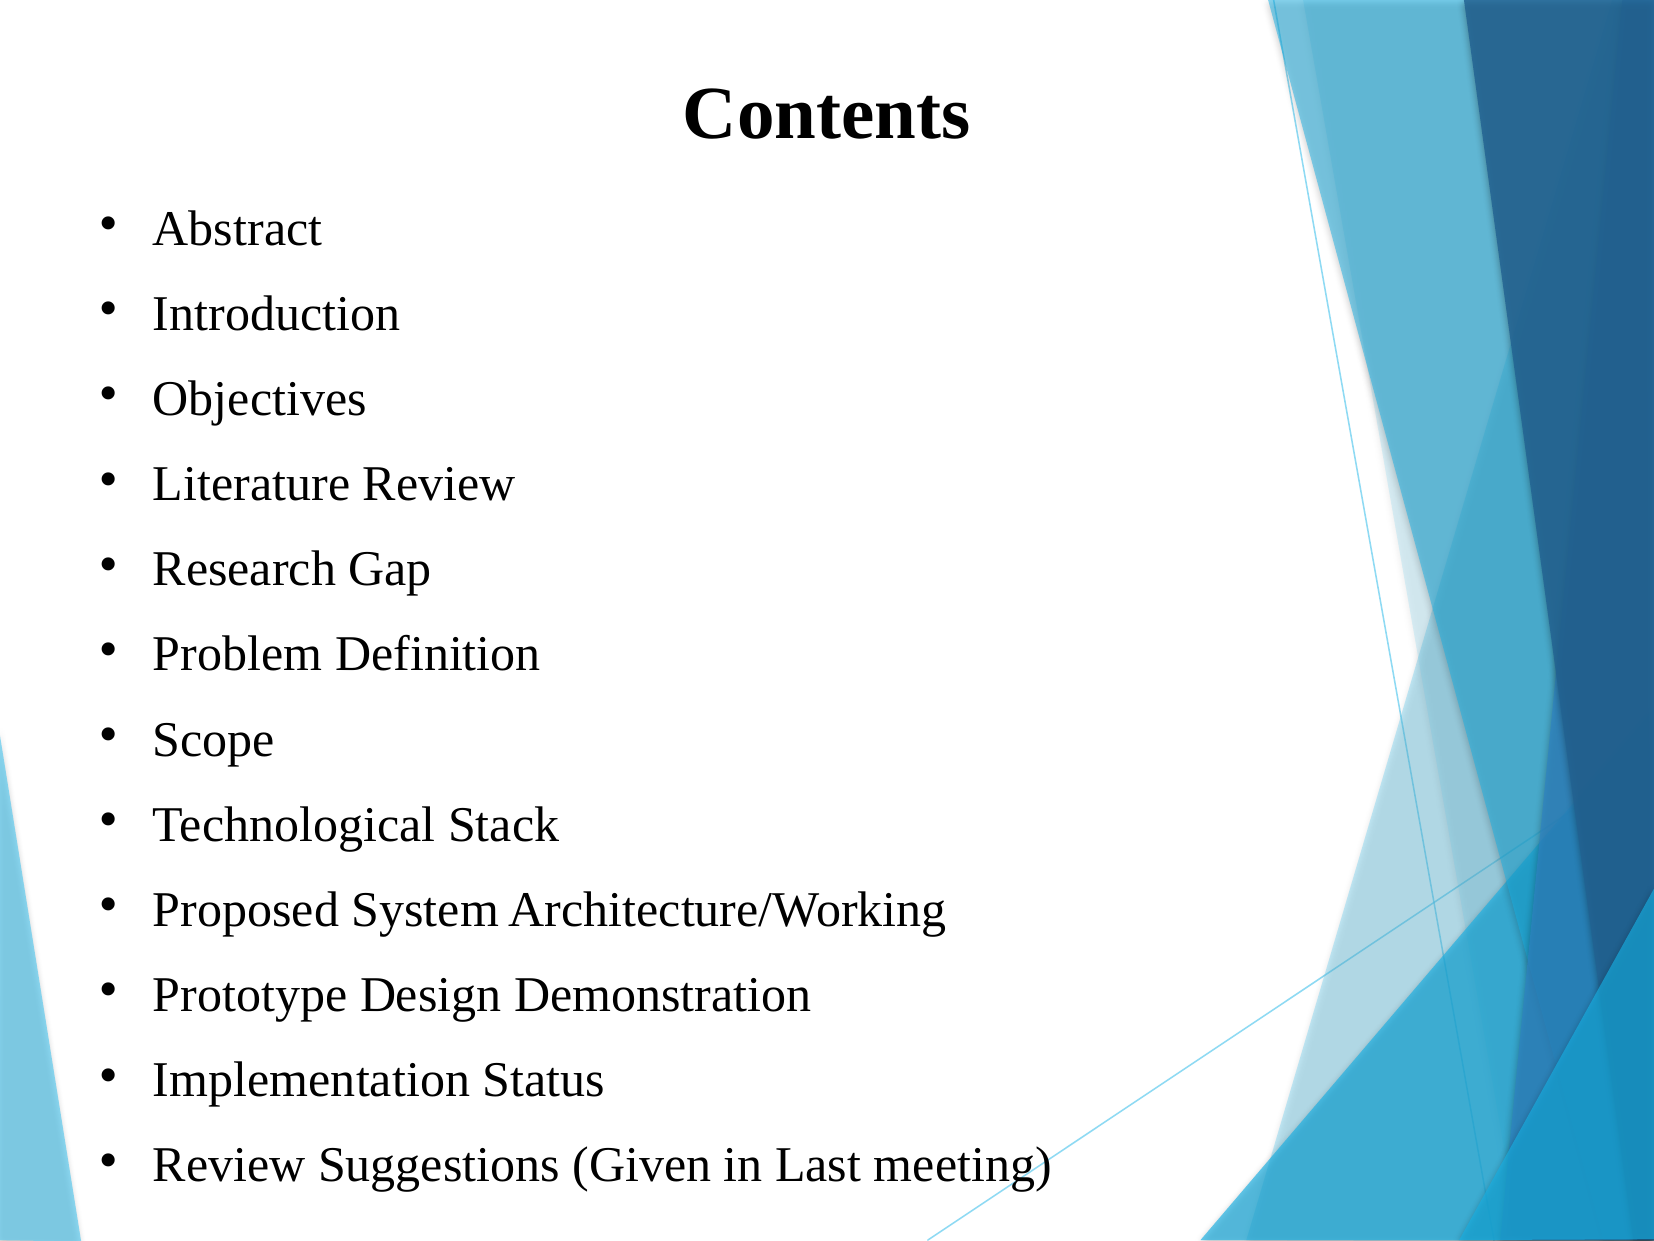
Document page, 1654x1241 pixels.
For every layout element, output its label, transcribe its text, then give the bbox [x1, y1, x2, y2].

text_box Abstract Introduction Objectives Literature Review Research Gap Problem Definition Scope Technological Stack Proposed System Architecture/Working Prototype Design Demonstration Implementation Status Review Suggestions (Given in Last meeting) [82, 197, 1612, 1113]
text_box Contents [82, 23, 1571, 197]
